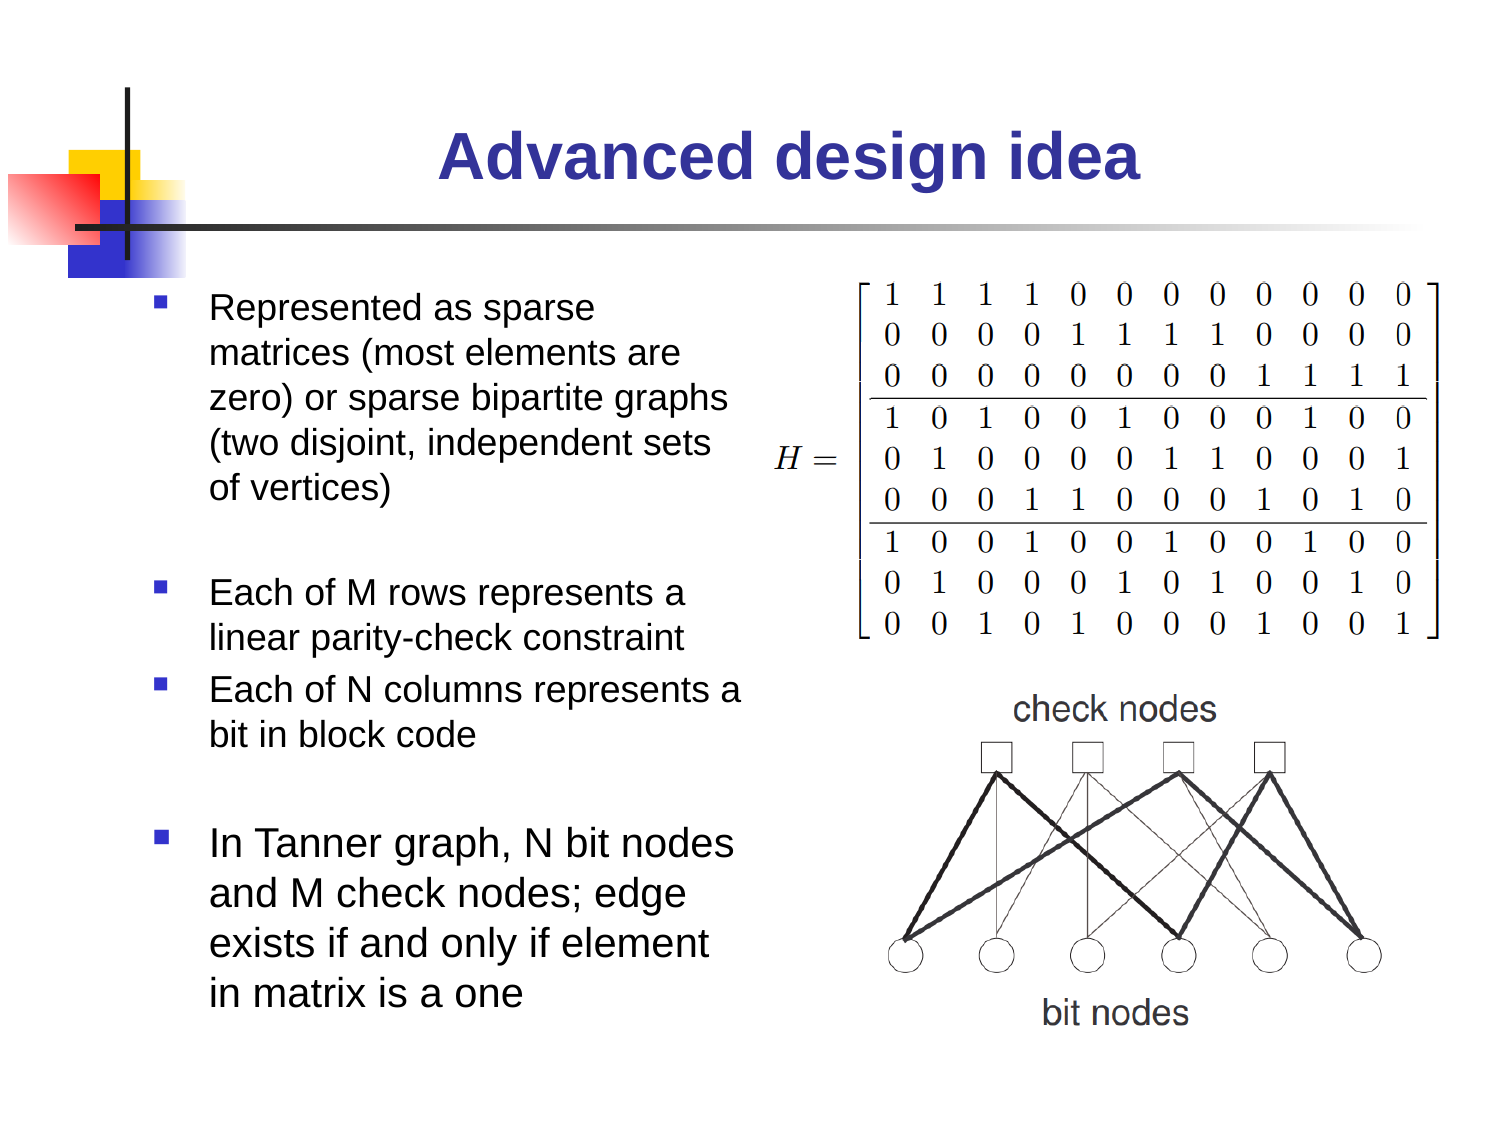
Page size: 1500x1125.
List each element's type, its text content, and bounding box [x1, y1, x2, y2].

picture [834, 674, 1409, 1045]
title Advanced design idea [150, 50, 1429, 200]
picture [762, 254, 1446, 651]
list Represented as sparse matrices (most elements are zero) or sparse bipartite graphs (two disjoint, independent sets of vertices) Each of M rows represents a linear parity-check constraint Each of N columns represents a bit in block code In Tanner graph, N bit nodes and M check nodes; edge exists if and only if element in matrix is a one [137, 275, 763, 1069]
